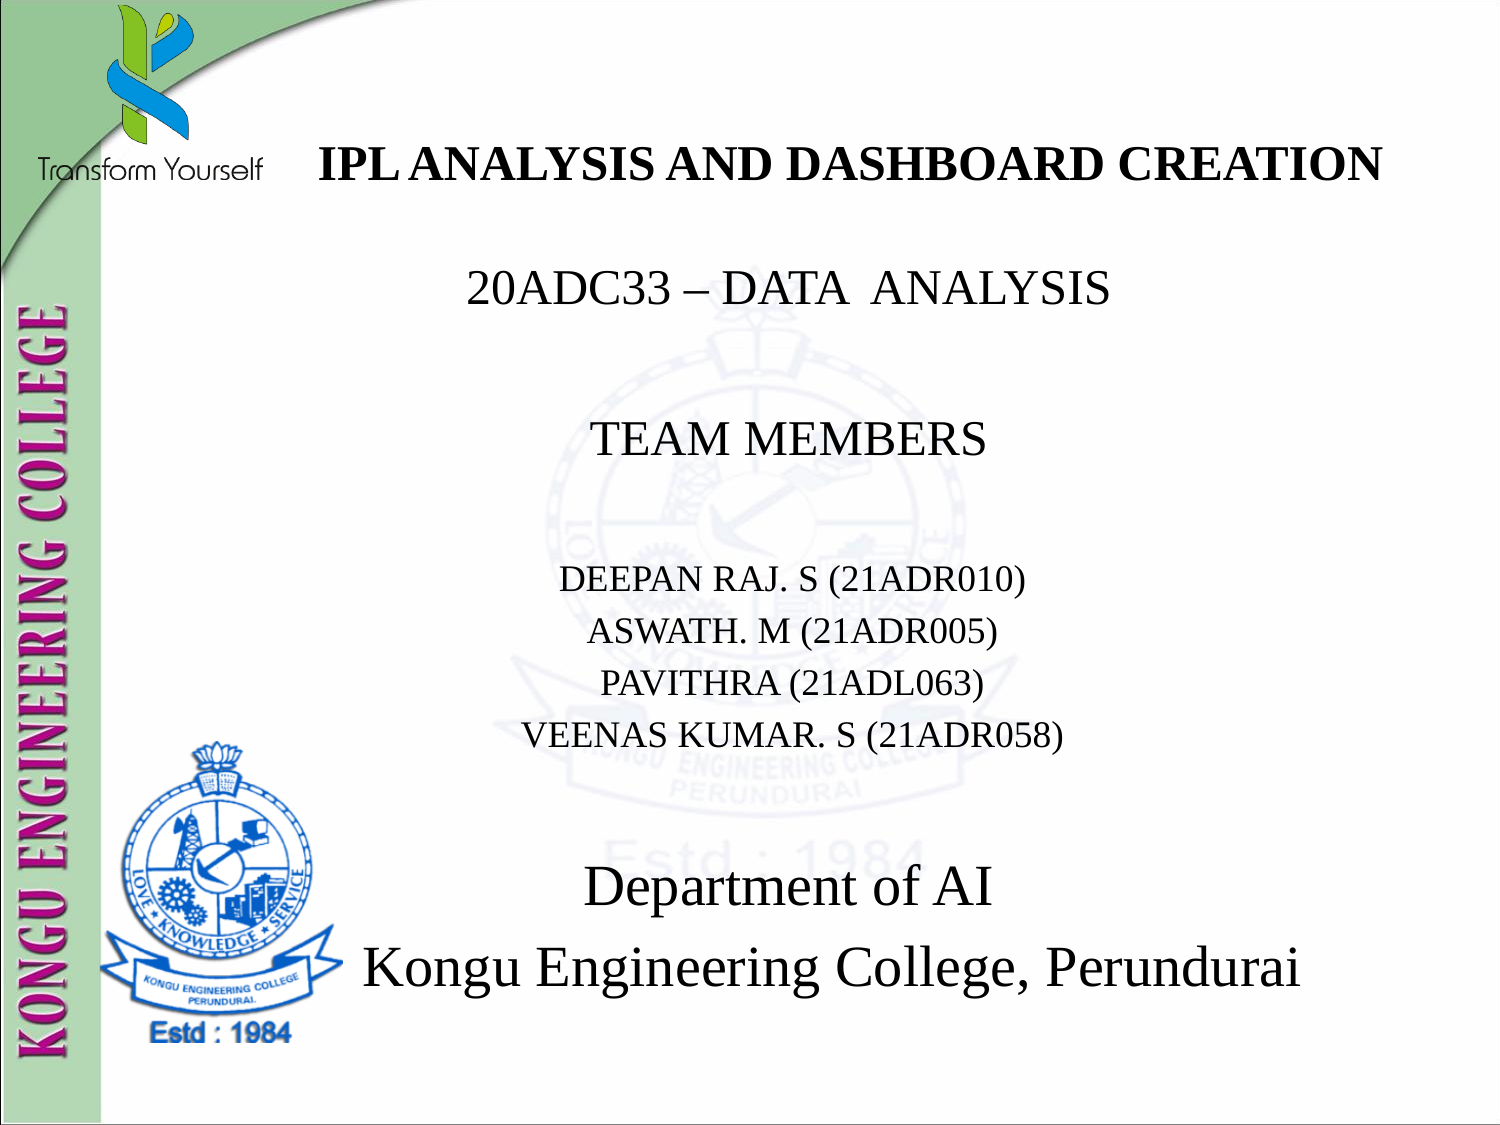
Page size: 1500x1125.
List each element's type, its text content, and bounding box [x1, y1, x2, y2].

subtitle IPL ANALYSIS AND DASHBOARD CREATION 20ADC33 – DATA ANALYSIS TEAM MEMBERS DEEPAN RAJ. S (21ADR010) ASWATH. M (21ADR005) PAVITHRA (21ADL063) VEENAS KUMAR. S (21ADR058) Department of AI Kongu Engineering College, Perundurai [124, 54, 1463, 976]
picture [0, 0, 1500, 1125]
